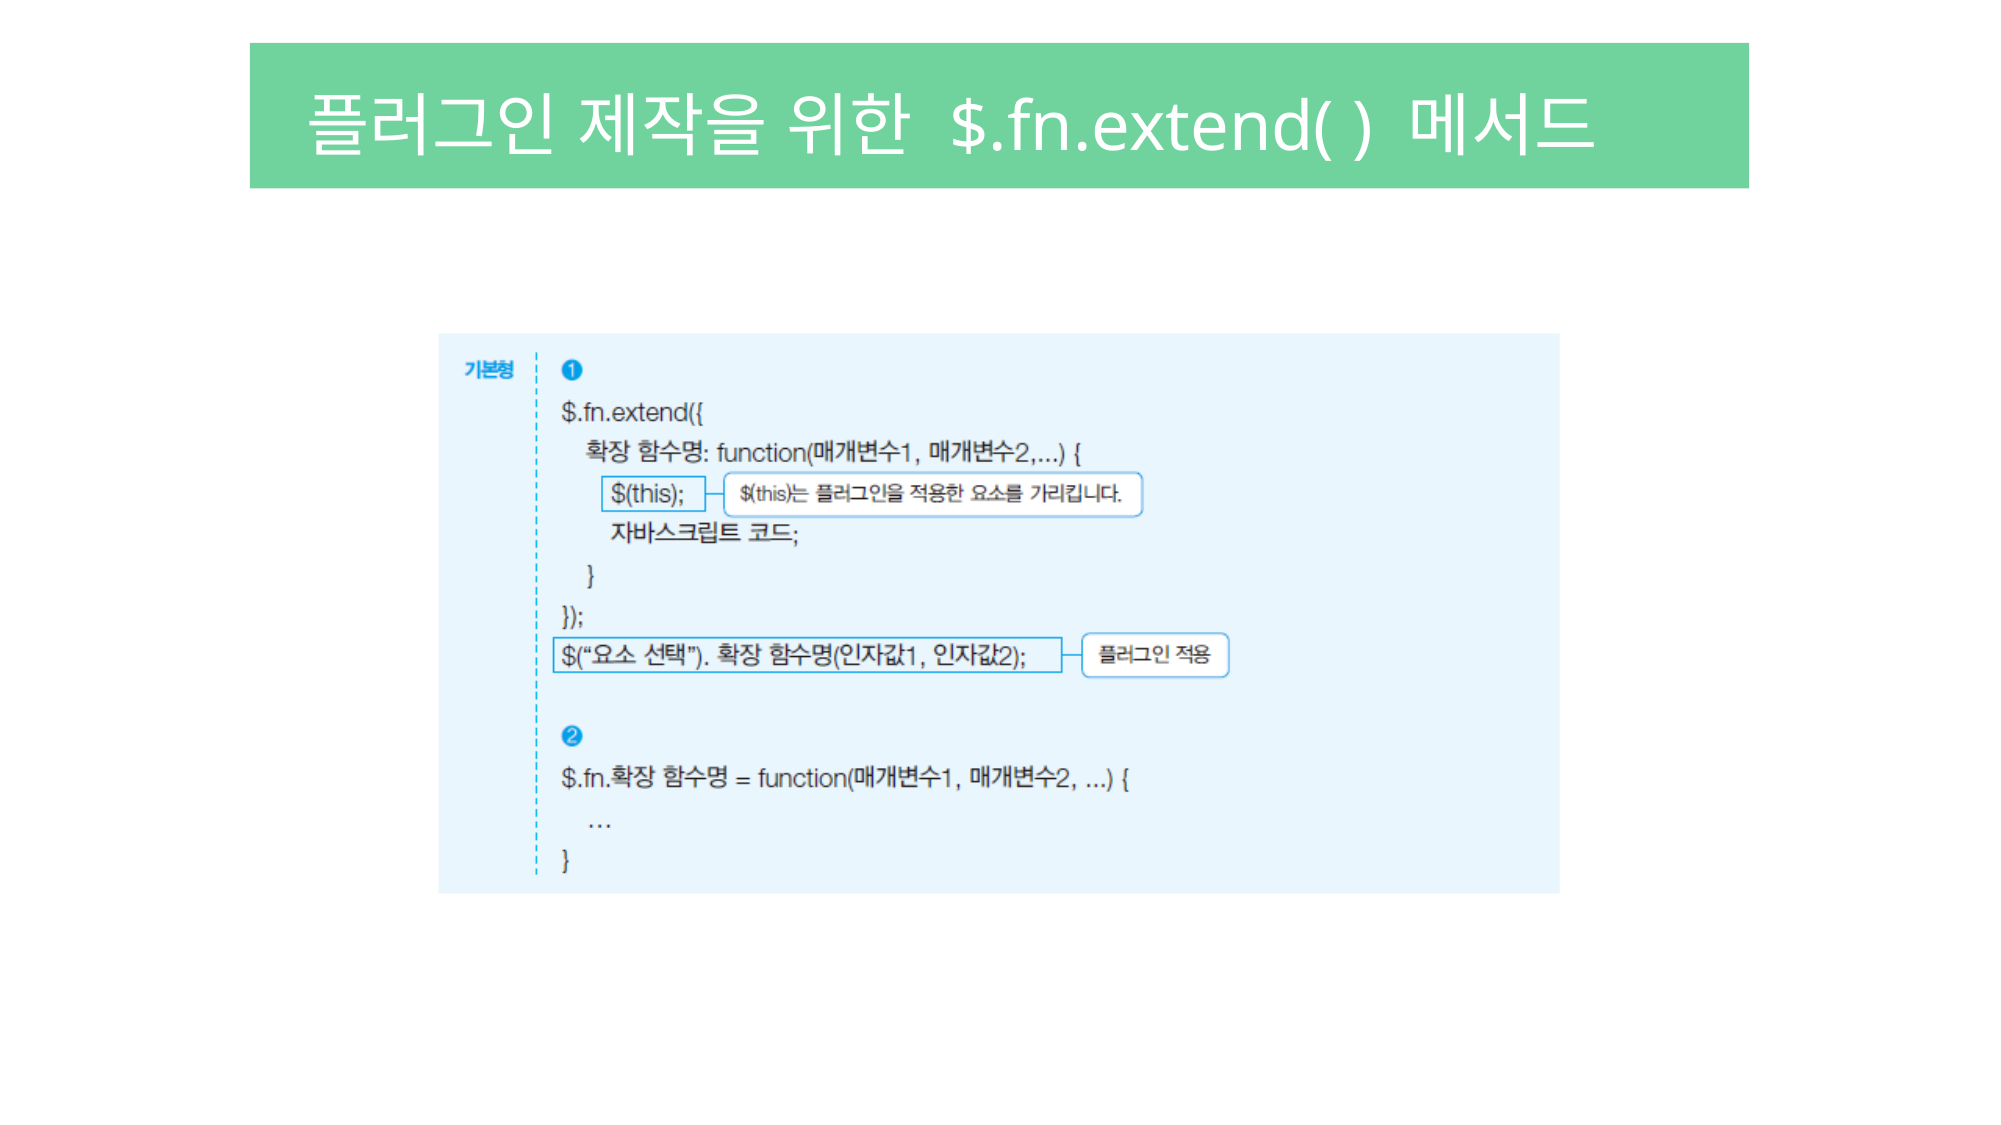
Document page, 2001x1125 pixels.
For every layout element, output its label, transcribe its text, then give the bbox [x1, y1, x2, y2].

text_box 플러그인 제작을 위한 $.fn.extend( ) 메서드 [291, 74, 1750, 172]
text_box [249, 42, 1750, 189]
picture [428, 326, 1572, 900]
